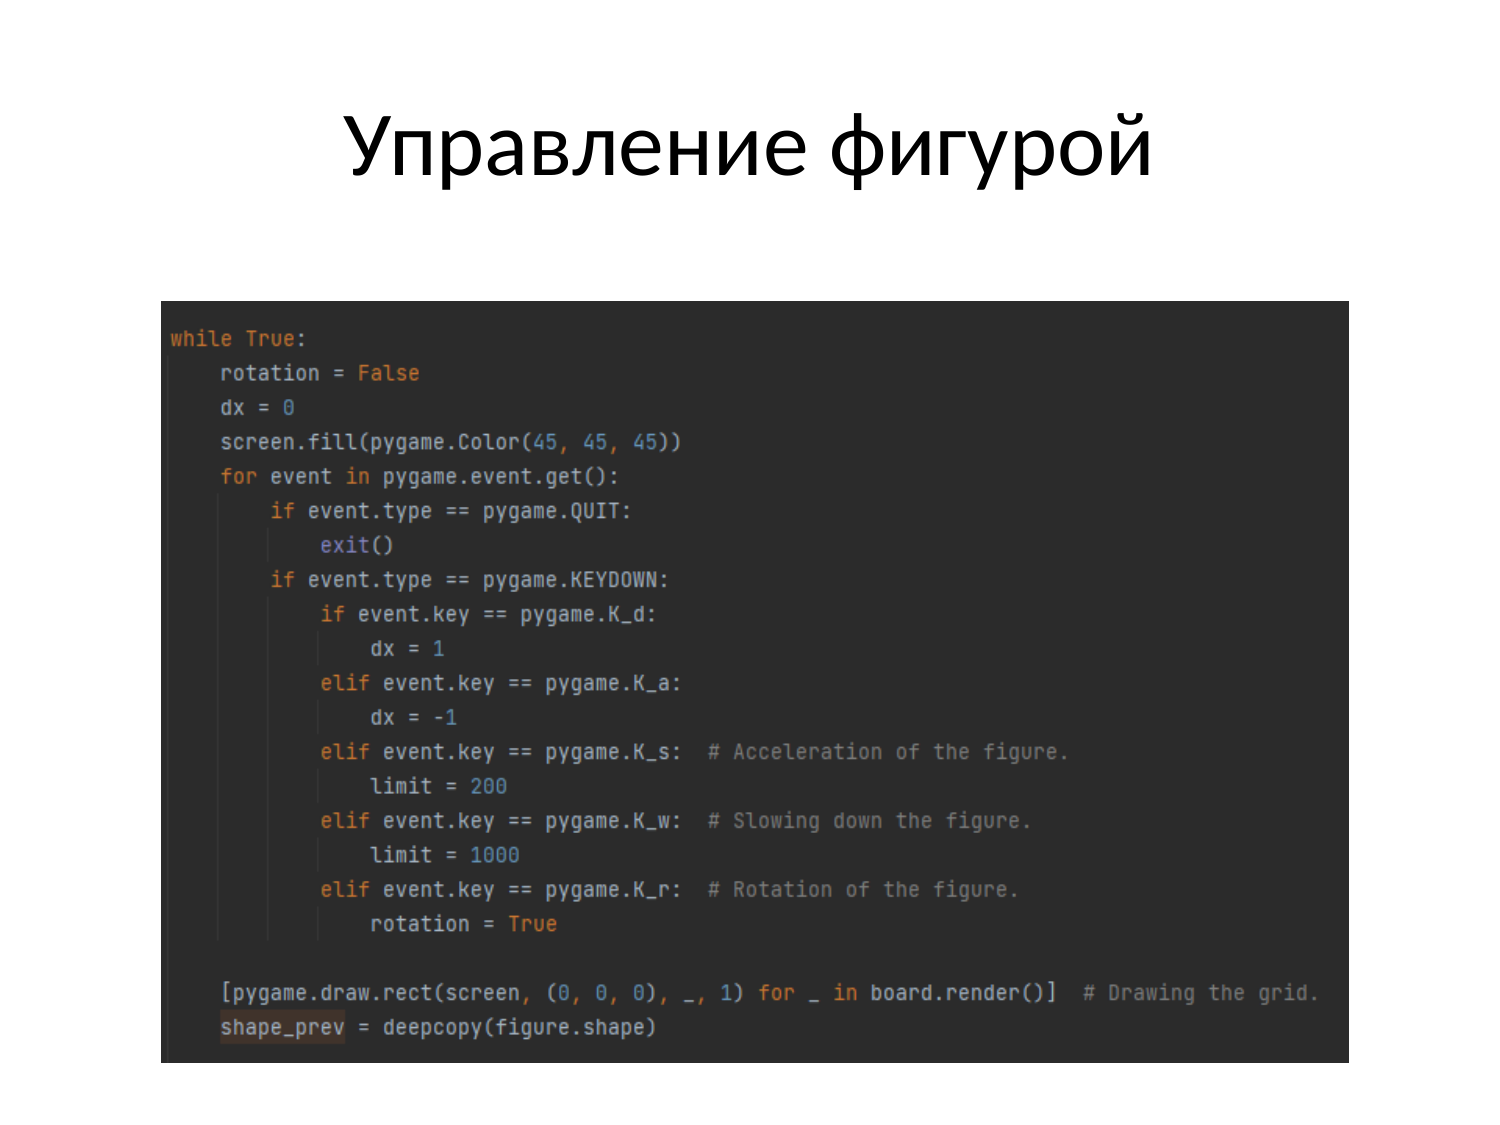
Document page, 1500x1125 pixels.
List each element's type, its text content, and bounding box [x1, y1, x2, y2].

title Управление фигурой [75, 45, 1425, 233]
picture [160, 301, 1349, 1064]
